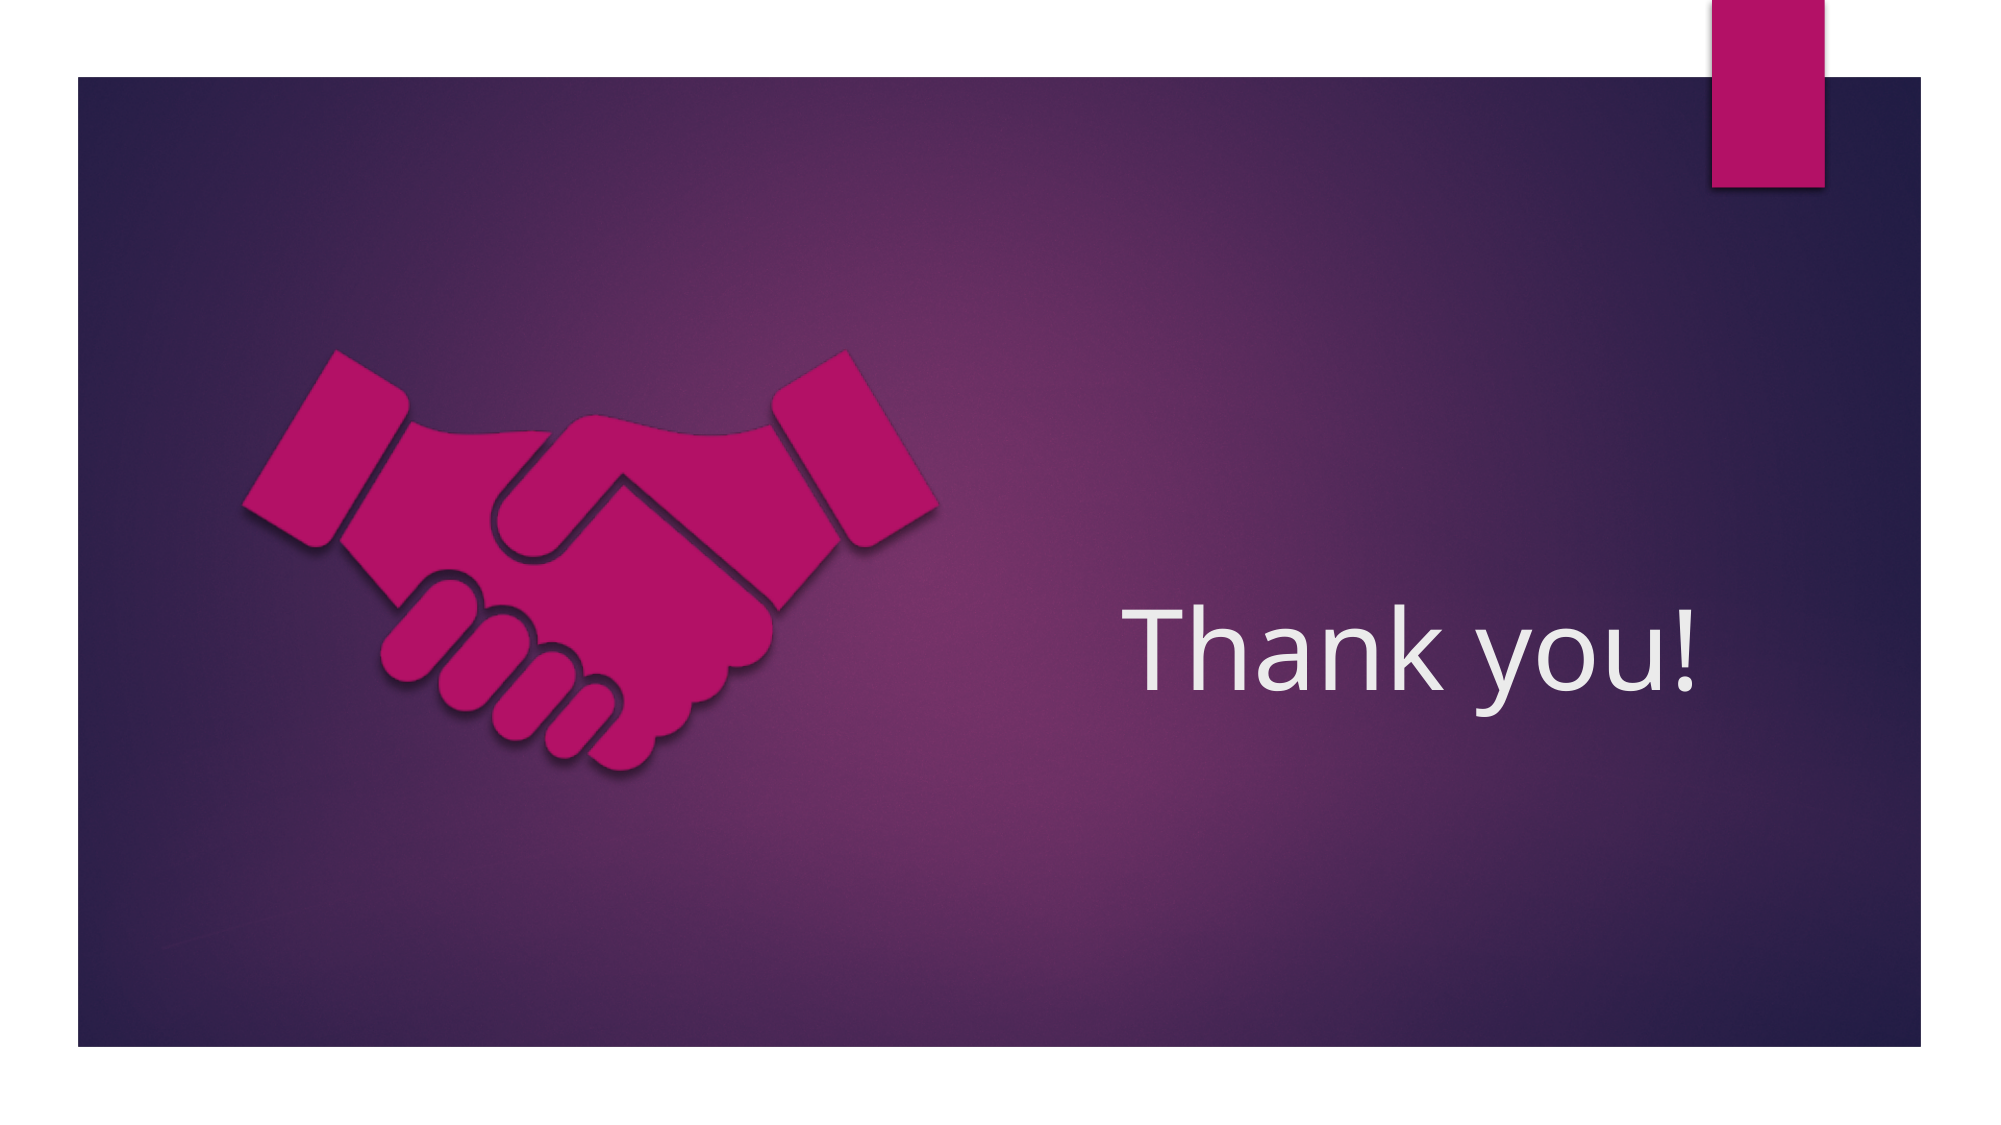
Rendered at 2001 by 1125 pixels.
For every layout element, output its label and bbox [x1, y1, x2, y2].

text_box [0, 0, 2000, 1125]
picture [211, 182, 971, 943]
